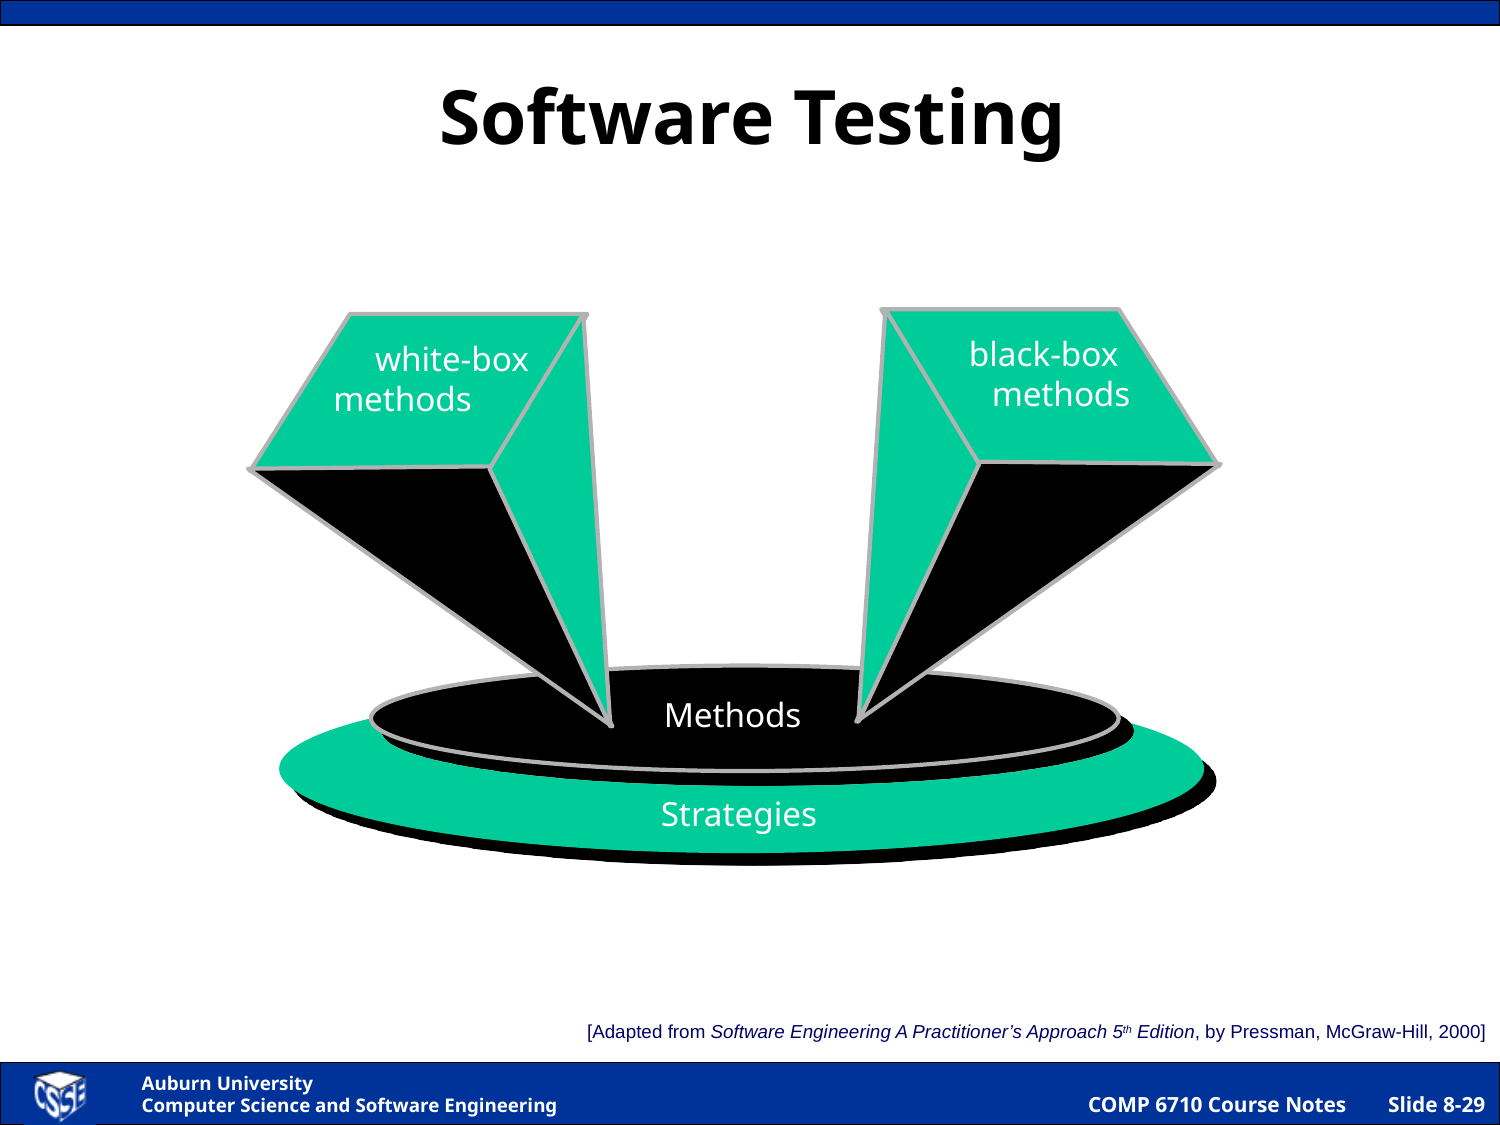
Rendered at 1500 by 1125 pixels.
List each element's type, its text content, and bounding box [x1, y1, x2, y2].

text_box [392, 665, 1106, 772]
text_box [Adapted from Software Engineering A Practitioner’s Approach 5th Edition, by Pressman, McGraw-Hill, 2000] [571, 1012, 1500, 1051]
text_box [279, 732, 1205, 854]
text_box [855, 309, 1222, 723]
text_box Strategies [646, 785, 833, 841]
text_box Methods [648, 687, 817, 742]
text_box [247, 313, 613, 727]
title Software Testing [223, 65, 1282, 165]
picture [24, 1066, 96, 1125]
